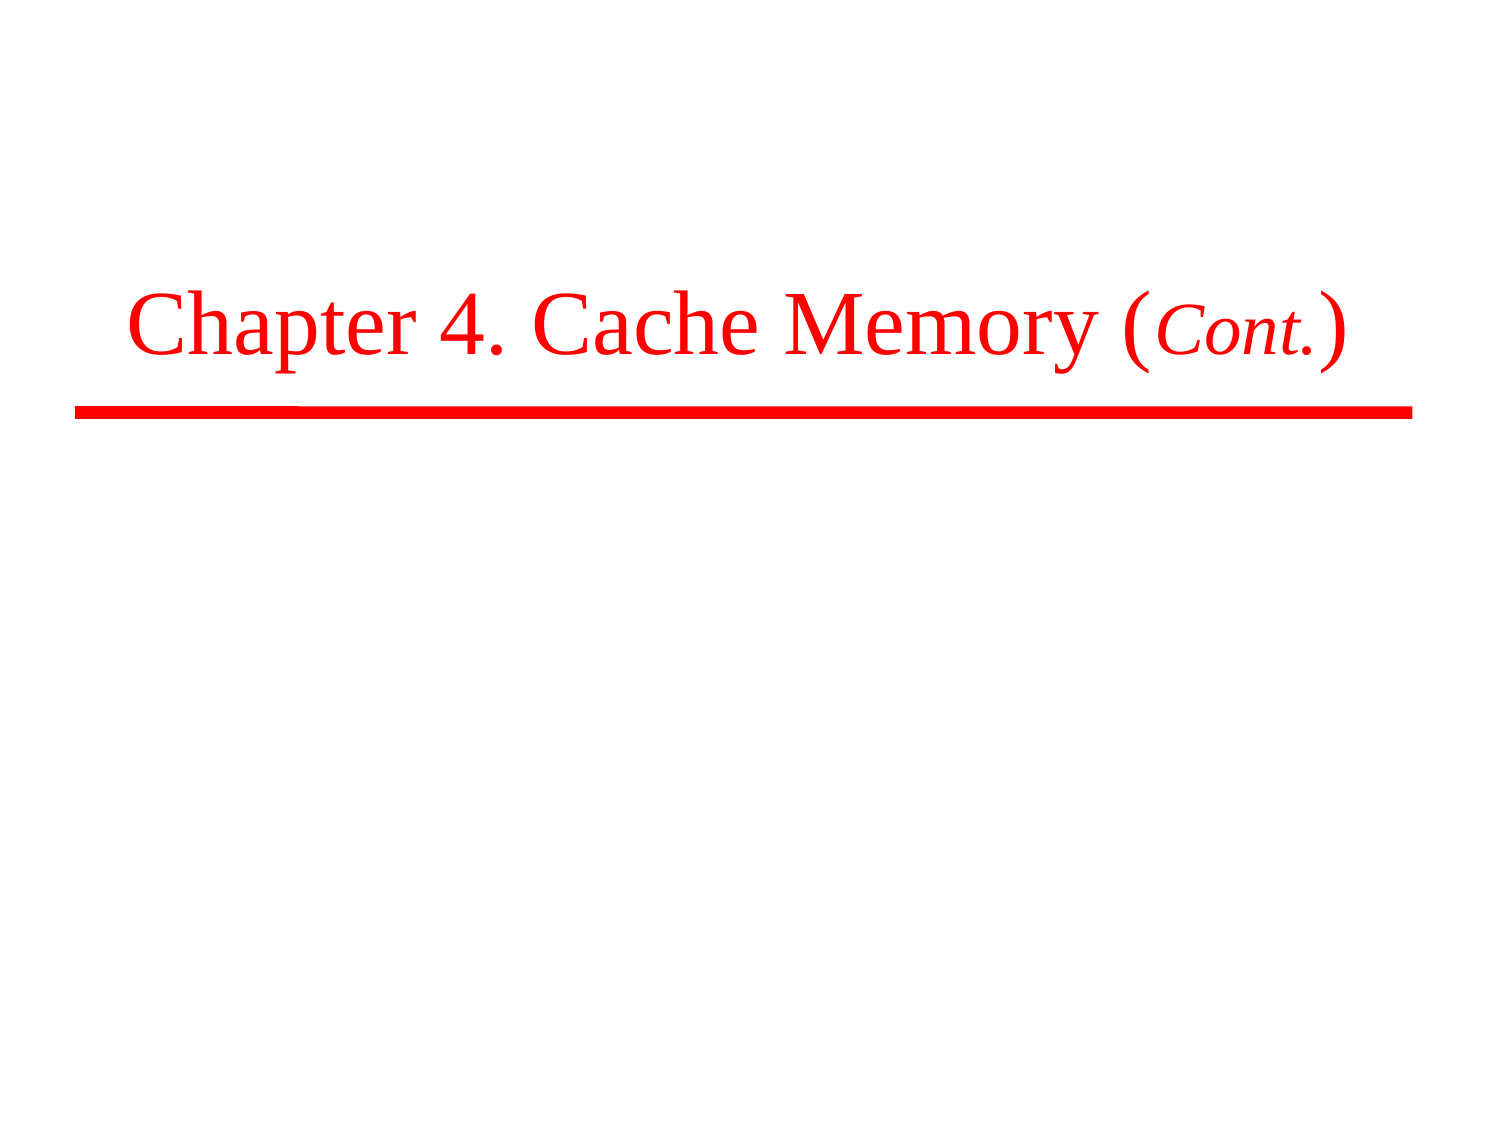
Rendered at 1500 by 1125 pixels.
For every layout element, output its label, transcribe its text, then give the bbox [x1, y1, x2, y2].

title Chapter 4. Cache Memory (Cont.) [100, 255, 1376, 462]
